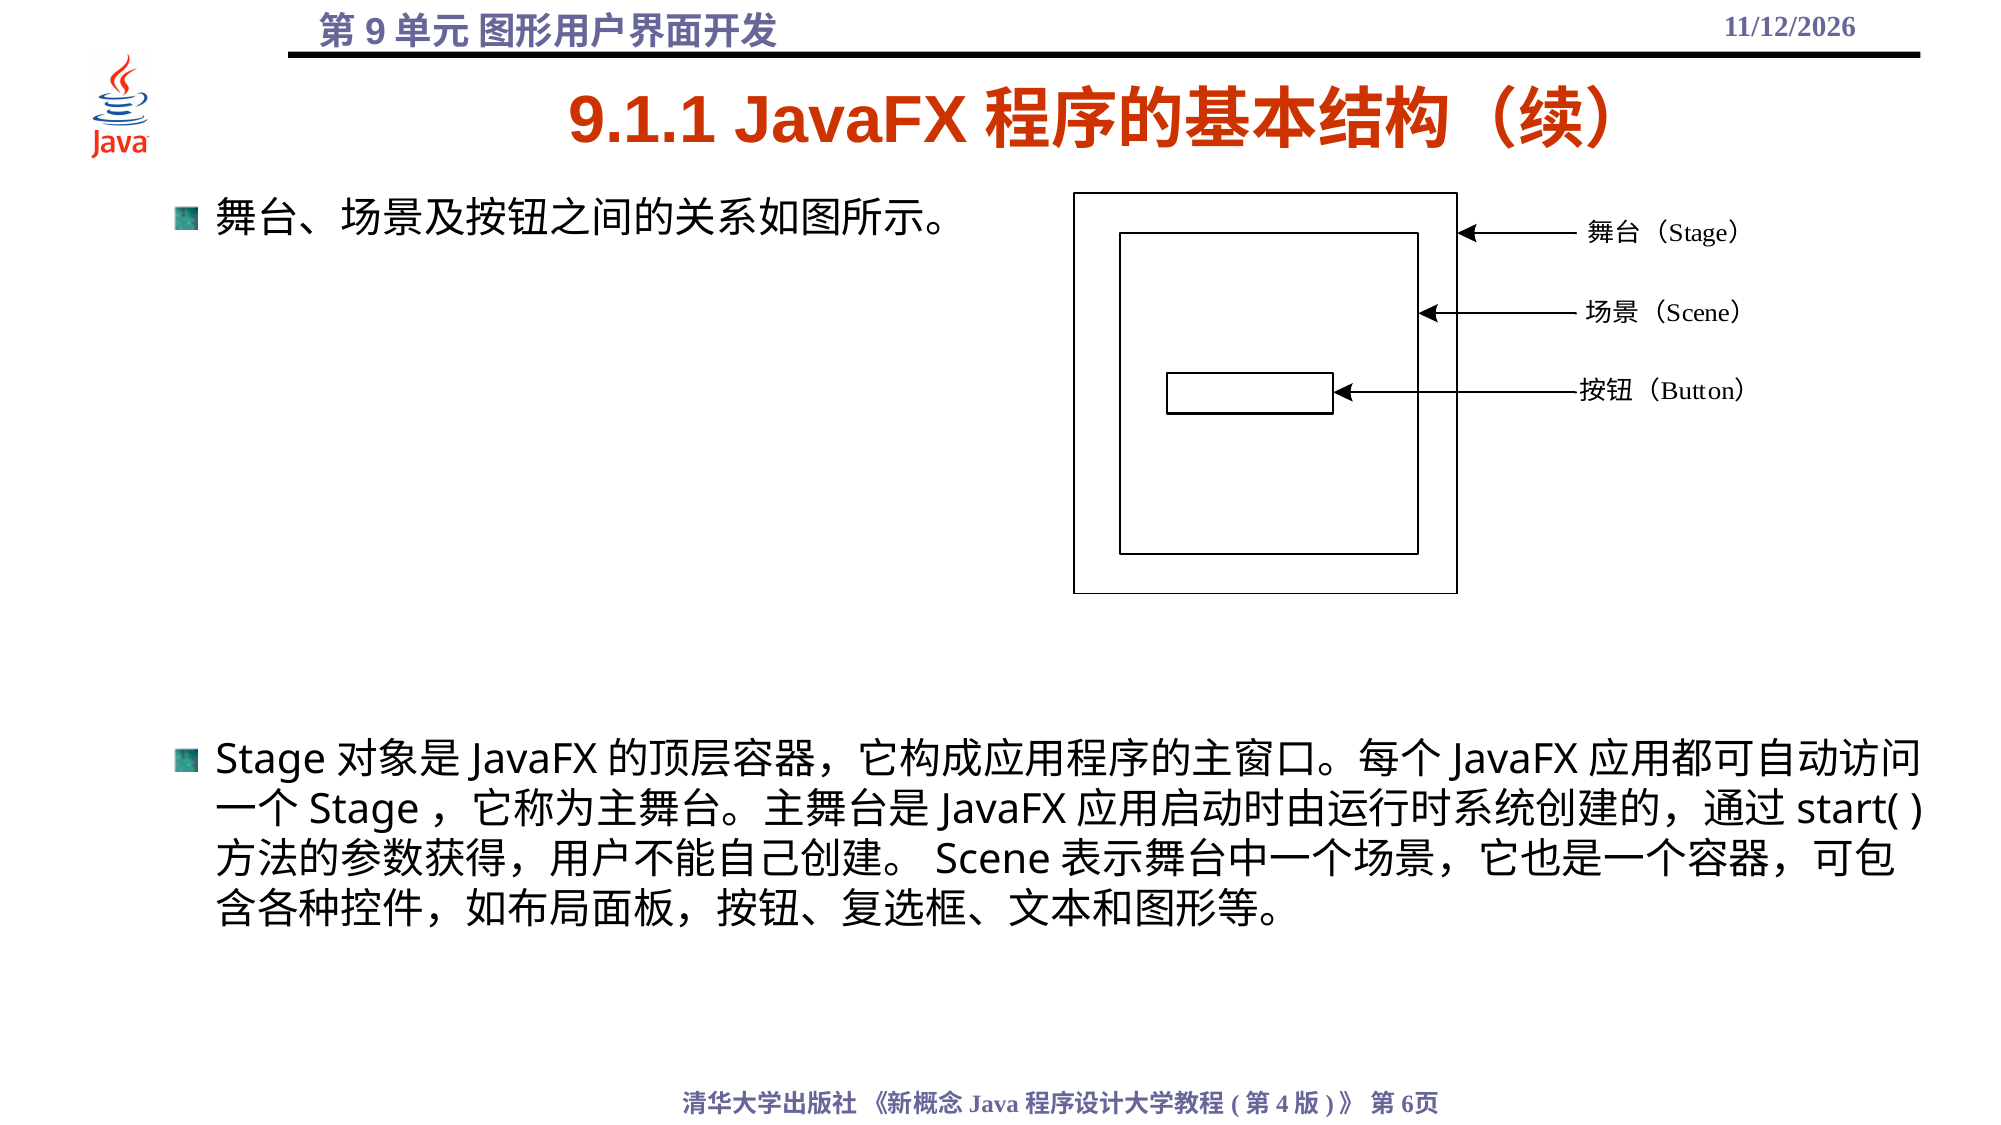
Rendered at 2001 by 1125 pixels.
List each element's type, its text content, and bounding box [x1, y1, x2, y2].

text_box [1069, 188, 1811, 595]
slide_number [1579, 0, 2000, 48]
title 9.1.1 JavaFX程序的基本结构（续） [272, 63, 1949, 164]
list 舞台、场景及按钮之间的关系如图所示。 Stage对象是JavaFX的顶层容器，它构成应用程序的主窗口。每个JavaFX应用都可自动访问一个Stage，它称为主舞台。主舞台是JavaFX应用启动时由运行时系统创建的，通过start( )方法的参数获得，用户不能自己创建。Scene表示舞台中一个场景，它也是一个容器，可包含各种控件，如布局面板，按钮、复选框、文本和图形等。 [78, 182, 1944, 983]
picture [90, 53, 151, 159]
picture [168, 200, 198, 230]
picture [168, 742, 198, 772]
